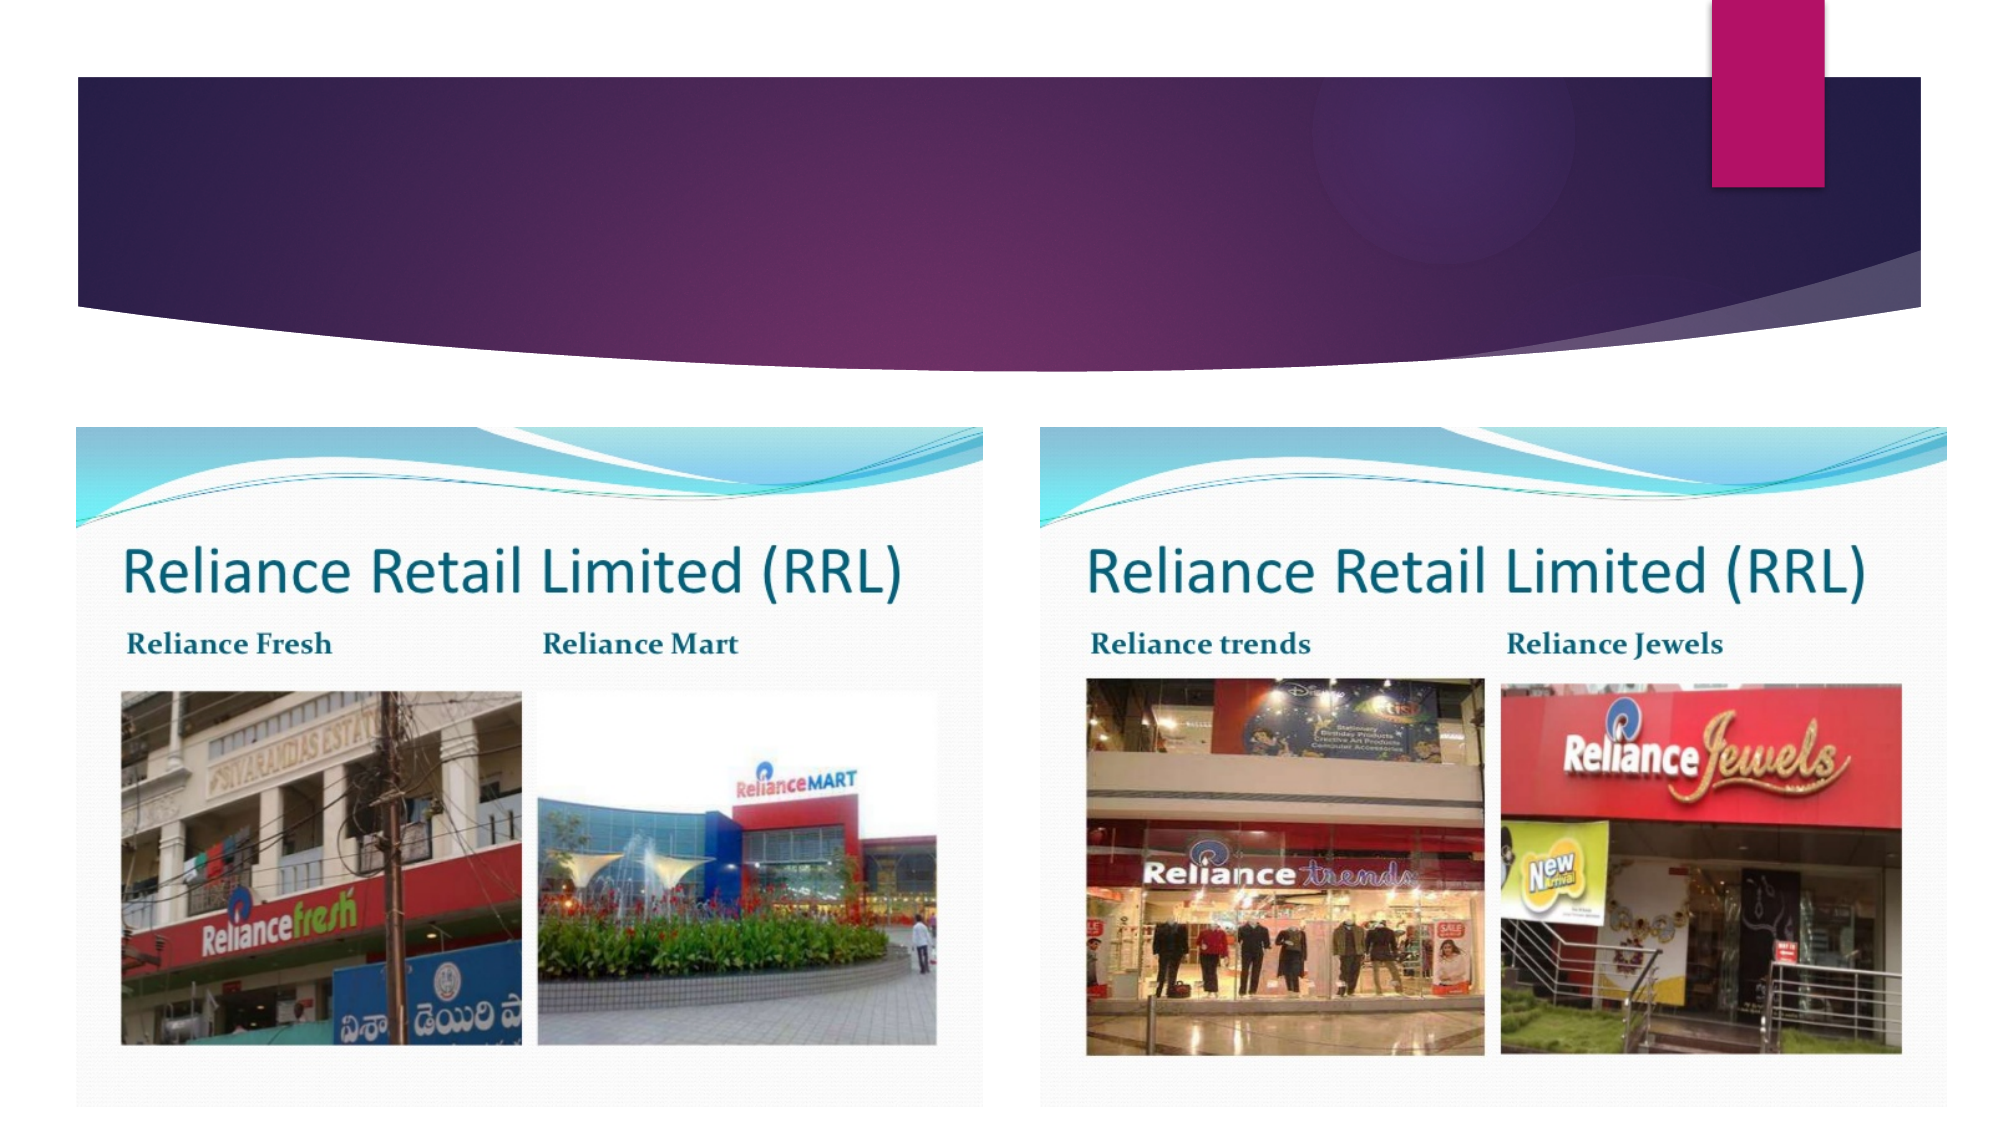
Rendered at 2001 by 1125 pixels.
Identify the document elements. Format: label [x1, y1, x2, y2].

list [75, 426, 983, 1107]
list [1040, 426, 1947, 1107]
